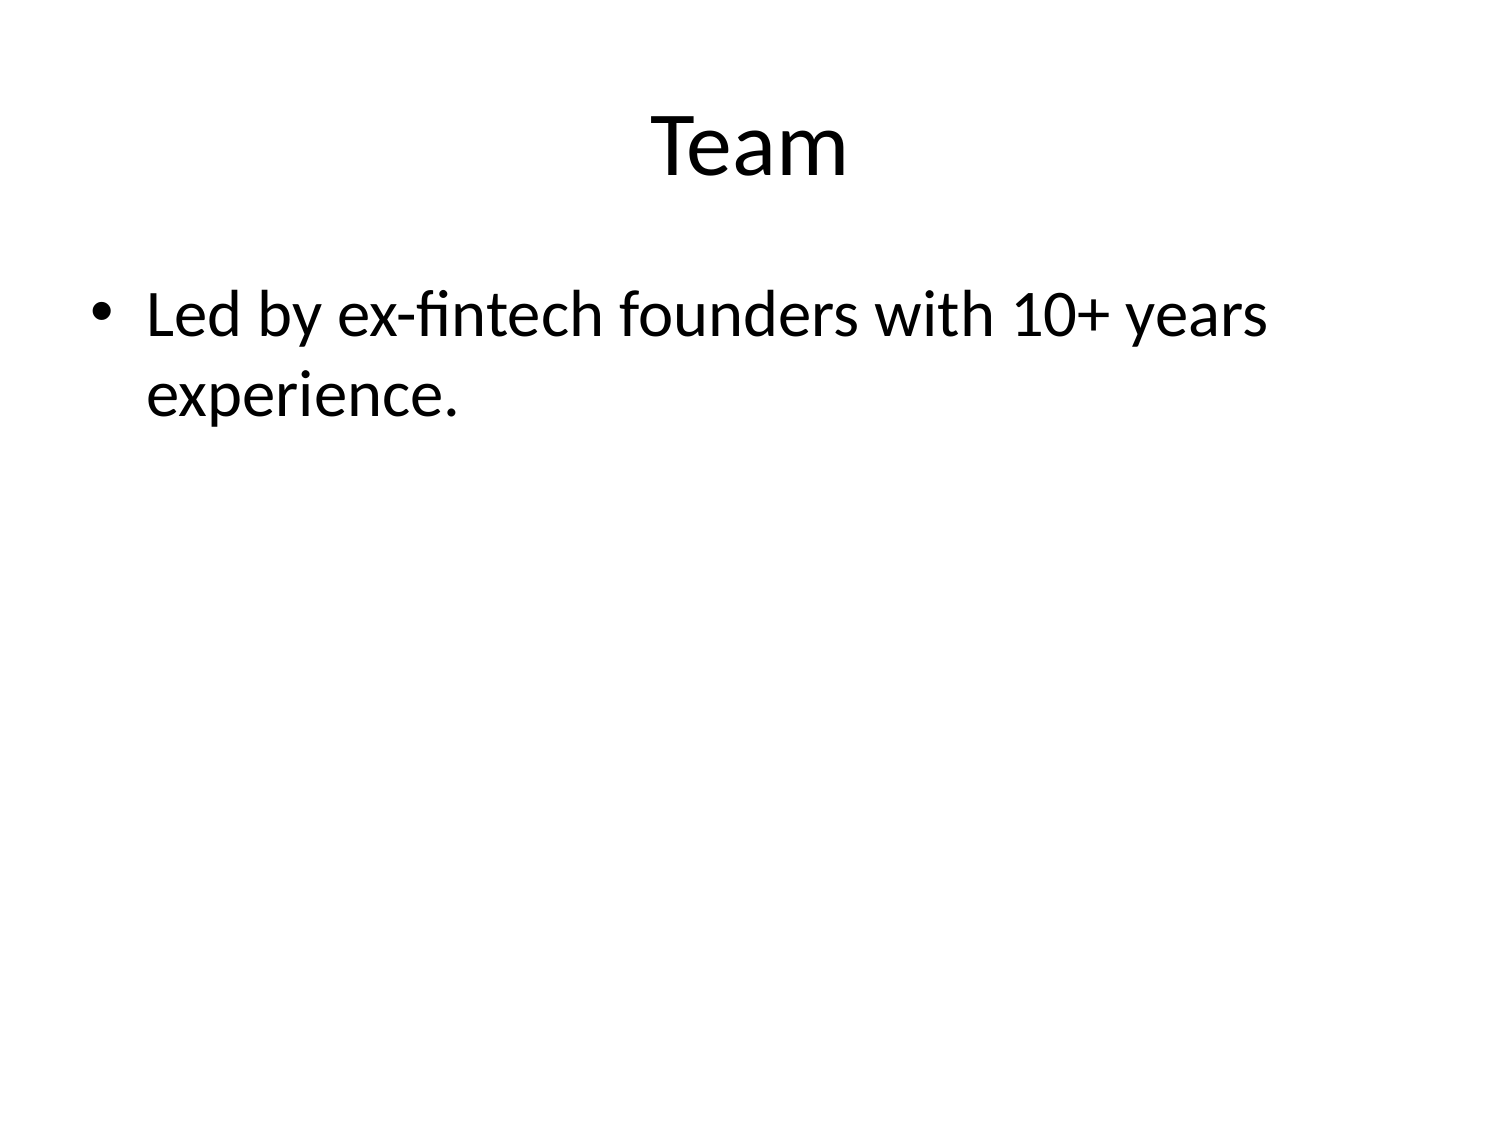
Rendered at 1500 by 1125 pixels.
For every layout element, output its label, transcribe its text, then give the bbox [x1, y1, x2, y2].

title Team [75, 45, 1425, 233]
list Led by ex-fintech founders with 10+ years experience. [75, 262, 1425, 1005]
